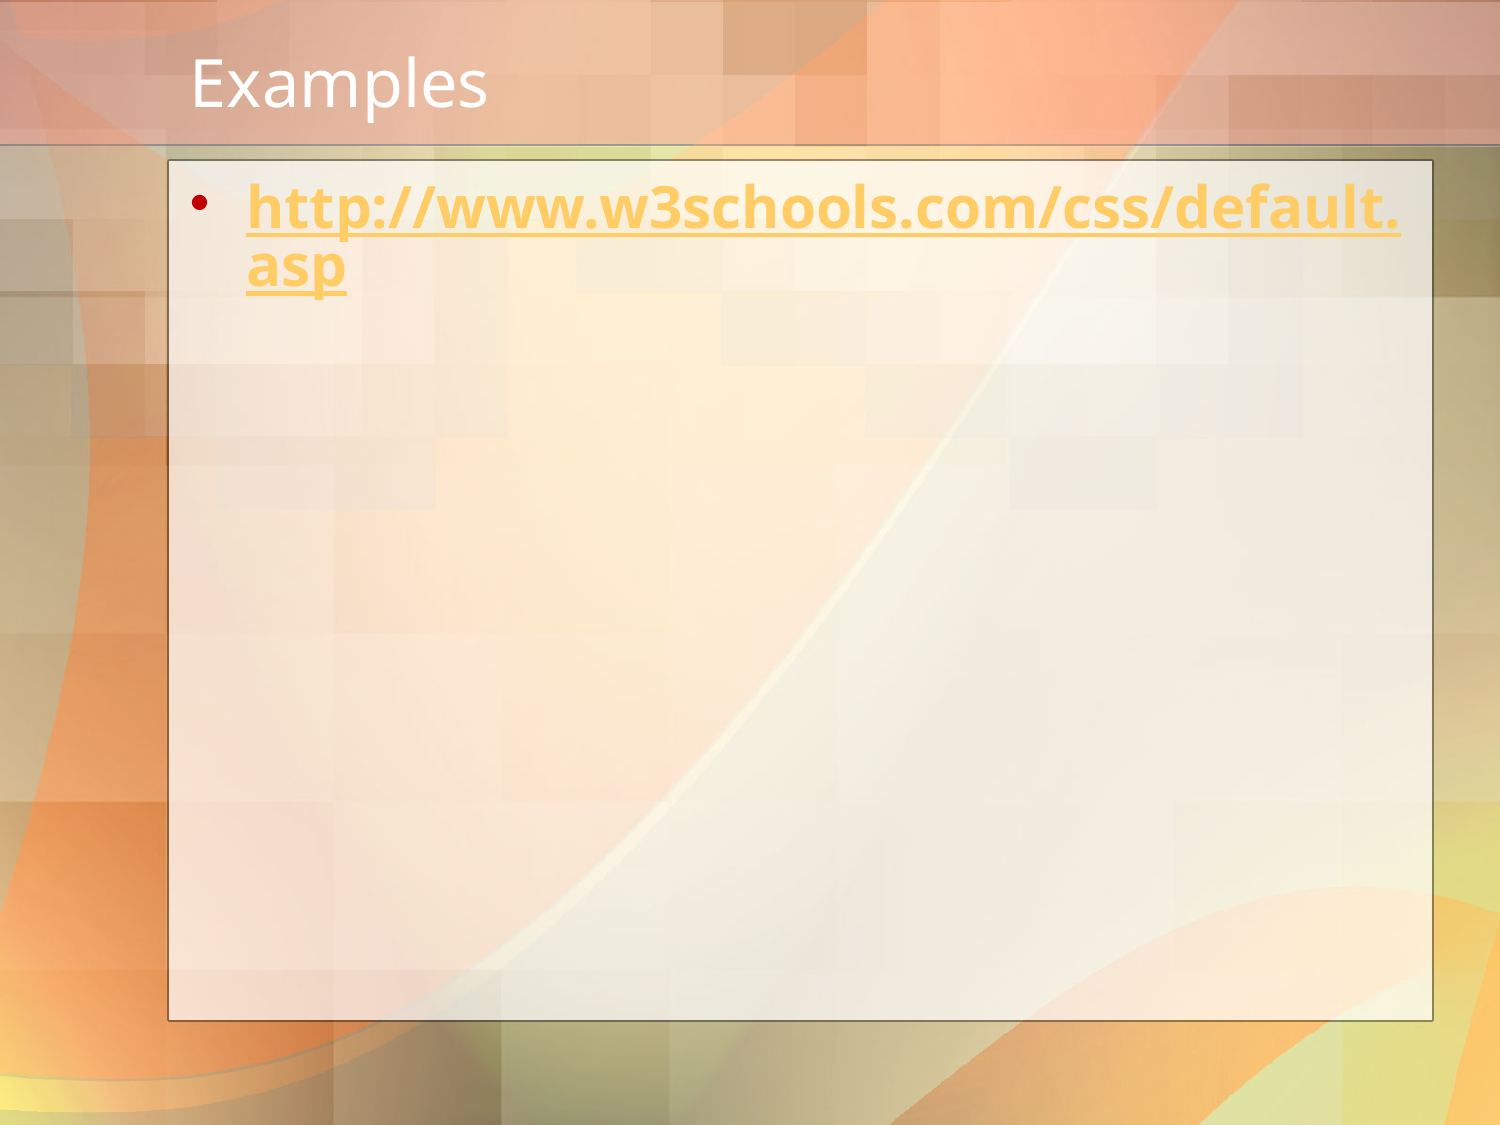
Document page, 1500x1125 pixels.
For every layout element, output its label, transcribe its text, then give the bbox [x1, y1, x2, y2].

list http://www.w3schools.com/css/default.asp [174, 162, 1438, 1026]
picture [0, 0, 1500, 1125]
title Examples [174, 24, 1351, 138]
